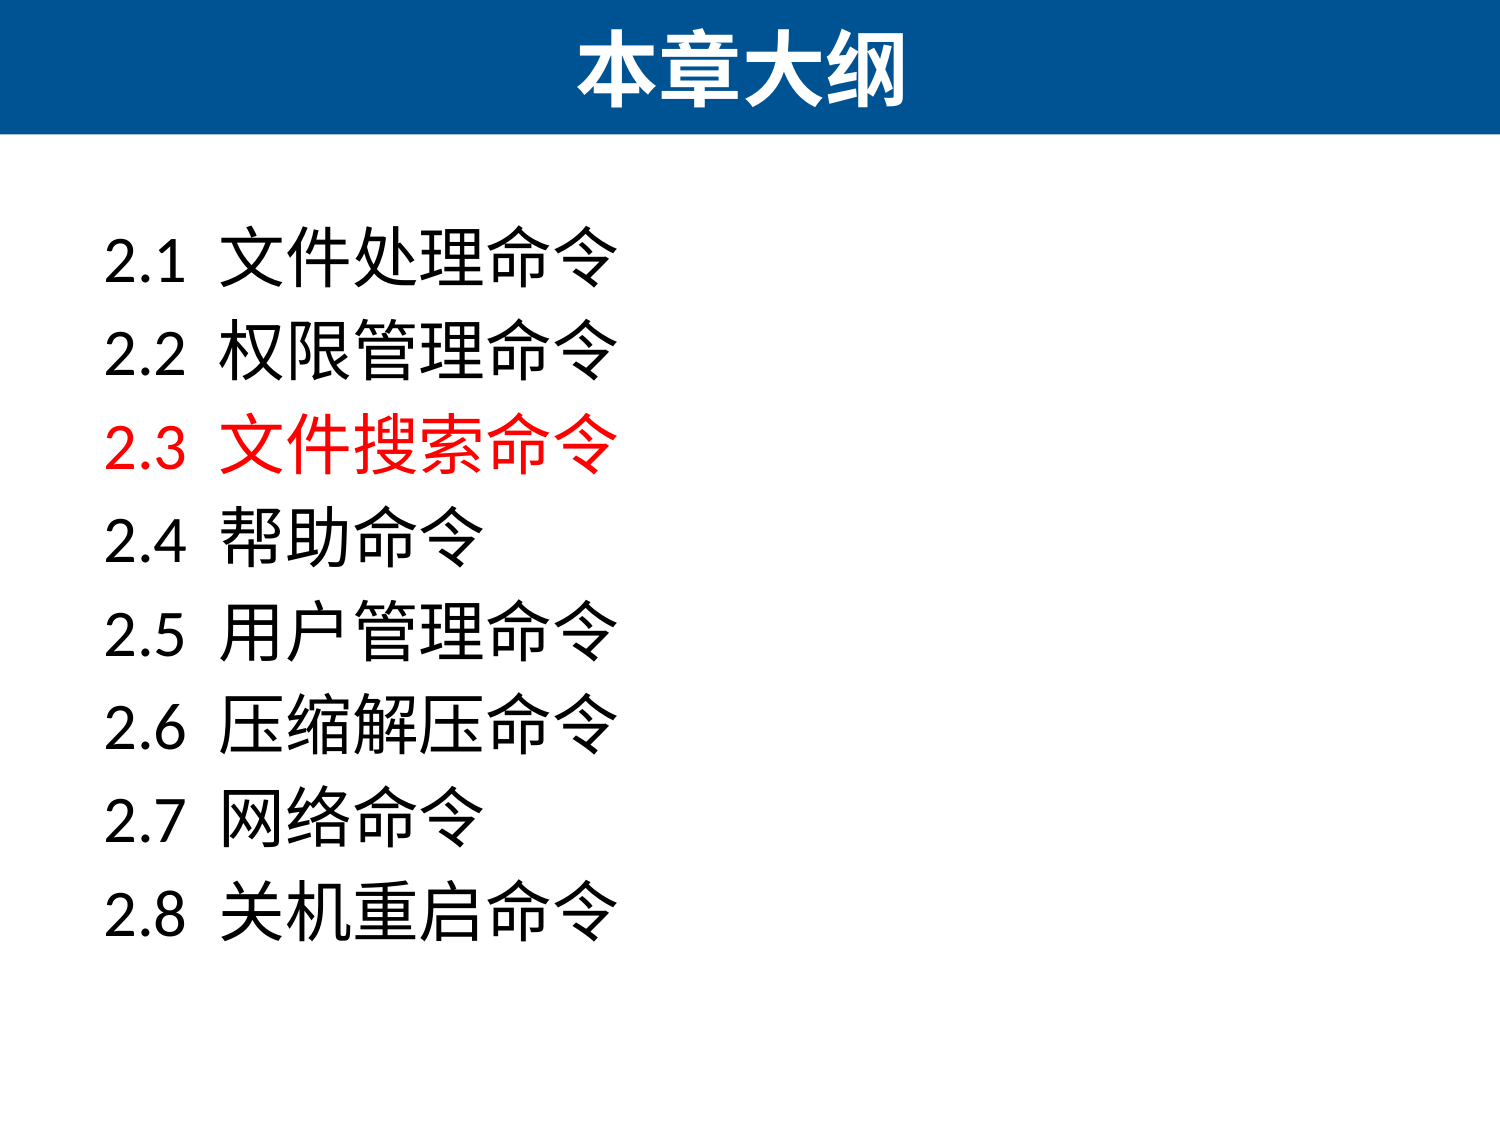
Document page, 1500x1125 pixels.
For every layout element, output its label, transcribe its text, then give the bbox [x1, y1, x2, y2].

title 本章大纲 [2, 0, 1483, 135]
list 2.1 文件处理命令 2.2 权限管理命令 2.3 文件搜索命令 2.4 帮助命令 2.5 用户管理命令 2.6 压缩解压命令 2.7 网络命令 2.8 关机重启命令 [88, 208, 1439, 1028]
